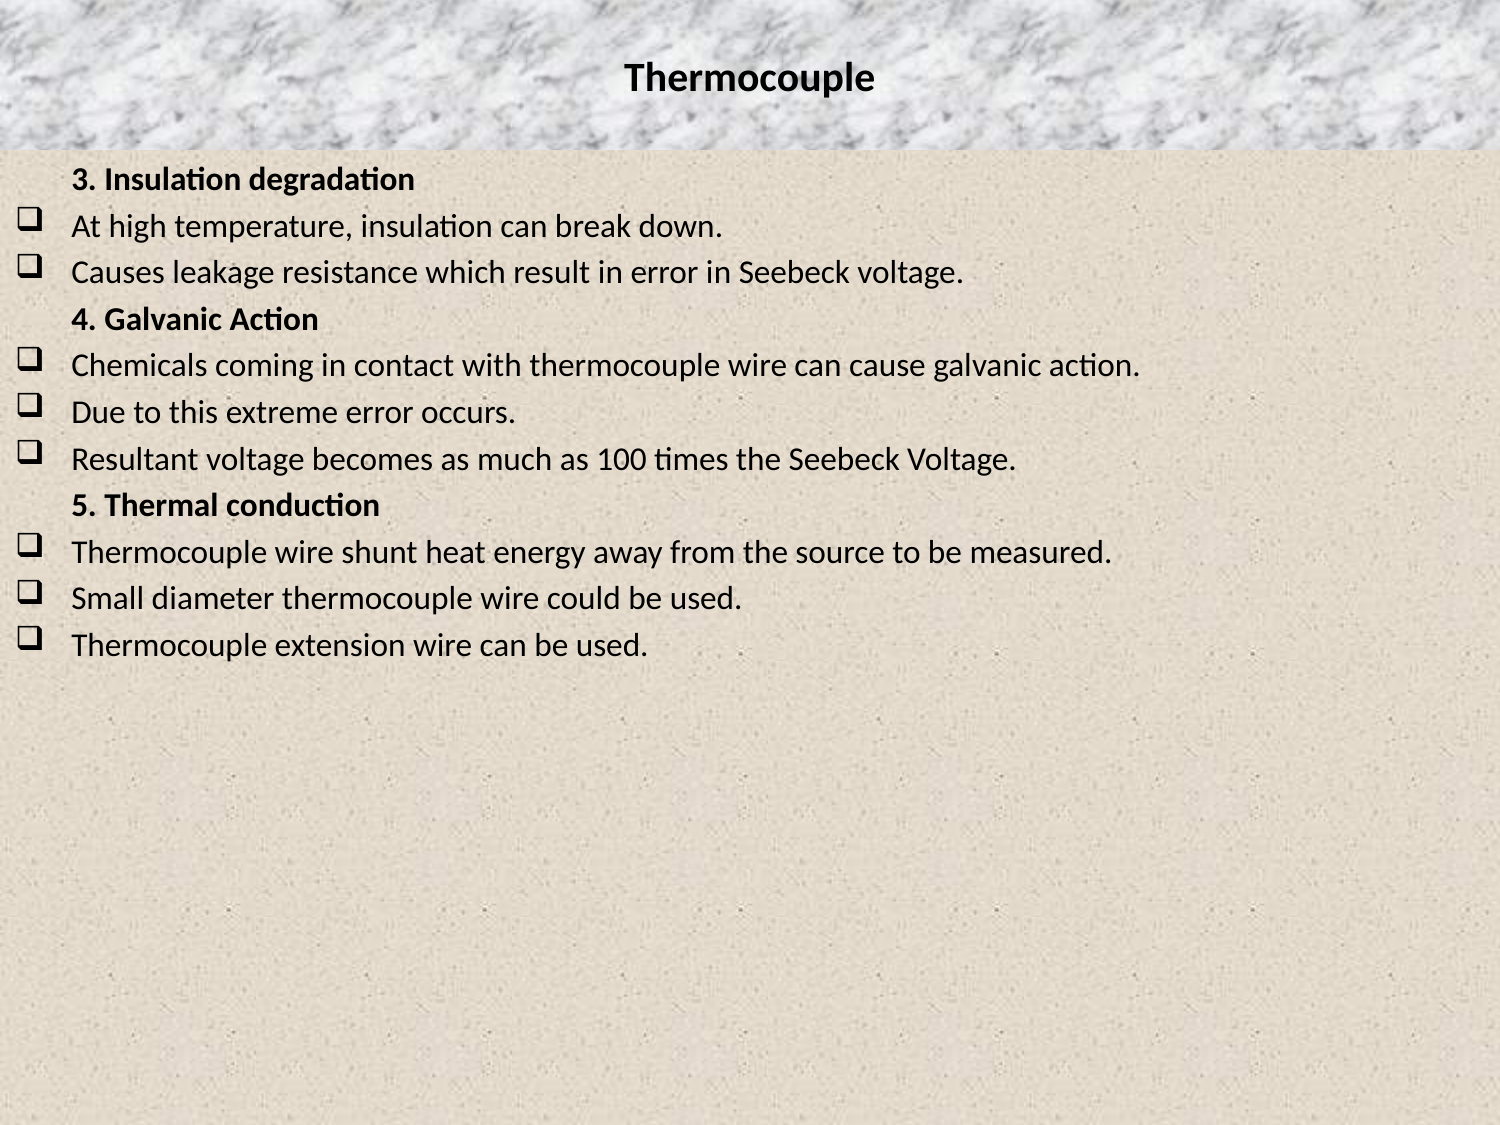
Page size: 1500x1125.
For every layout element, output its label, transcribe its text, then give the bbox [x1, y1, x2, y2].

title Thermocouple [0, 0, 1500, 149]
list 3. Insulation degradation At high temperature, insulation can break down. Causes leakage resistance which result in error in Seebeck voltage. 4. Galvanic Action Chemicals coming in contact with thermocouple wire can cause galvanic action. Due to this extreme error occurs. Resultant voltage becomes as much as 100 times the Seebeck Voltage. 5. Thermal conduction Thermocouple wire shunt heat energy away from the source to be measured. Small diameter thermocouple wire could be used. Thermocouple extension wire can be used. [0, 149, 1500, 1125]
